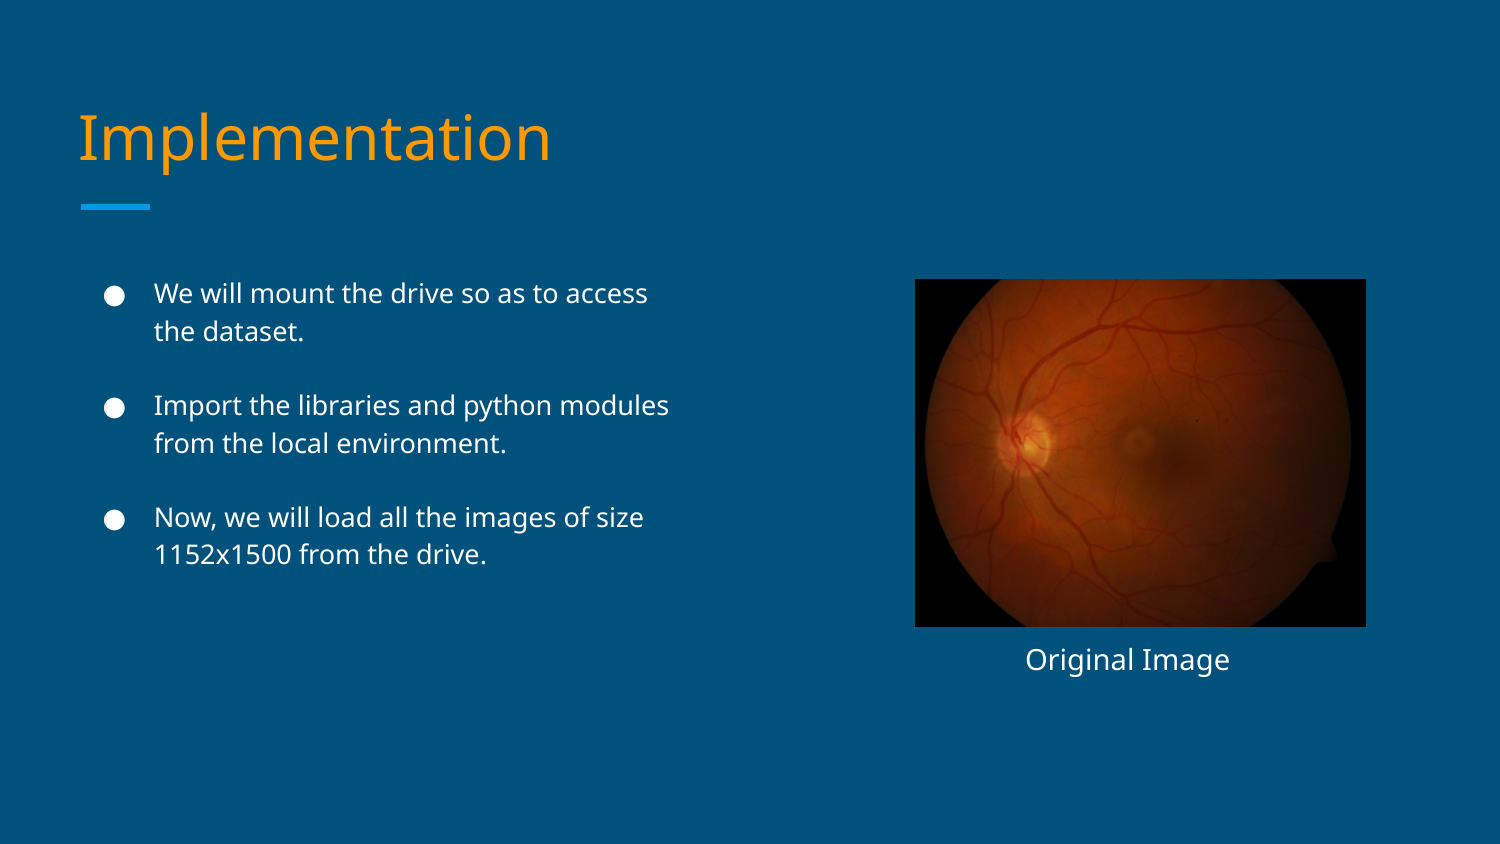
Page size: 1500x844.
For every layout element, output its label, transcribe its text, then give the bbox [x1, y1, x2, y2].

title Implementation [63, 75, 1437, 188]
text_box Original Image [1009, 636, 1272, 698]
picture [916, 280, 1365, 626]
list We will mount the drive so as to access the dataset. Import the libraries and python modules from the local environment. Now, we will load all the images of size 1152x1500 from the drive. [63, 256, 693, 762]
